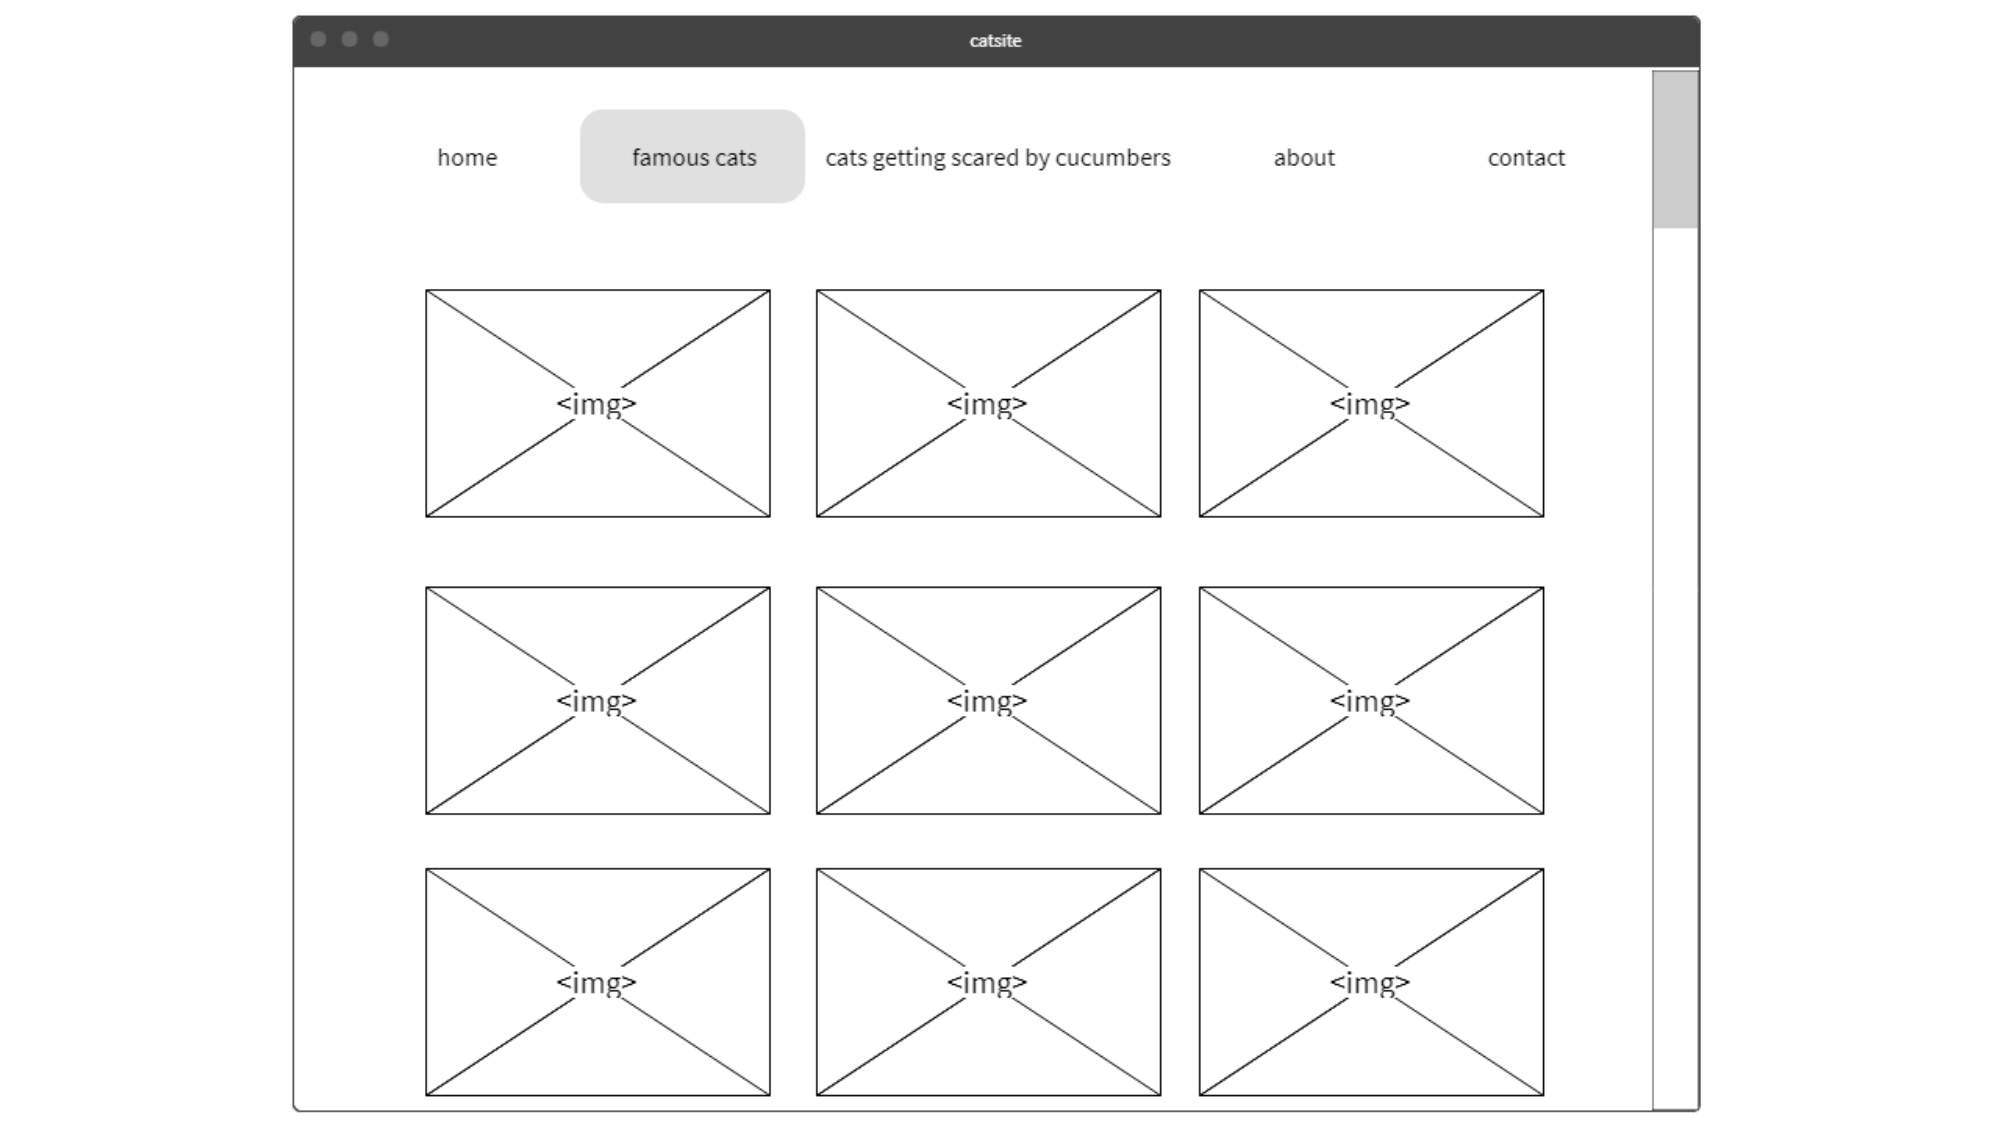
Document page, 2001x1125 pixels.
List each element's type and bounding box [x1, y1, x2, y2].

picture [283, 3, 1717, 1122]
